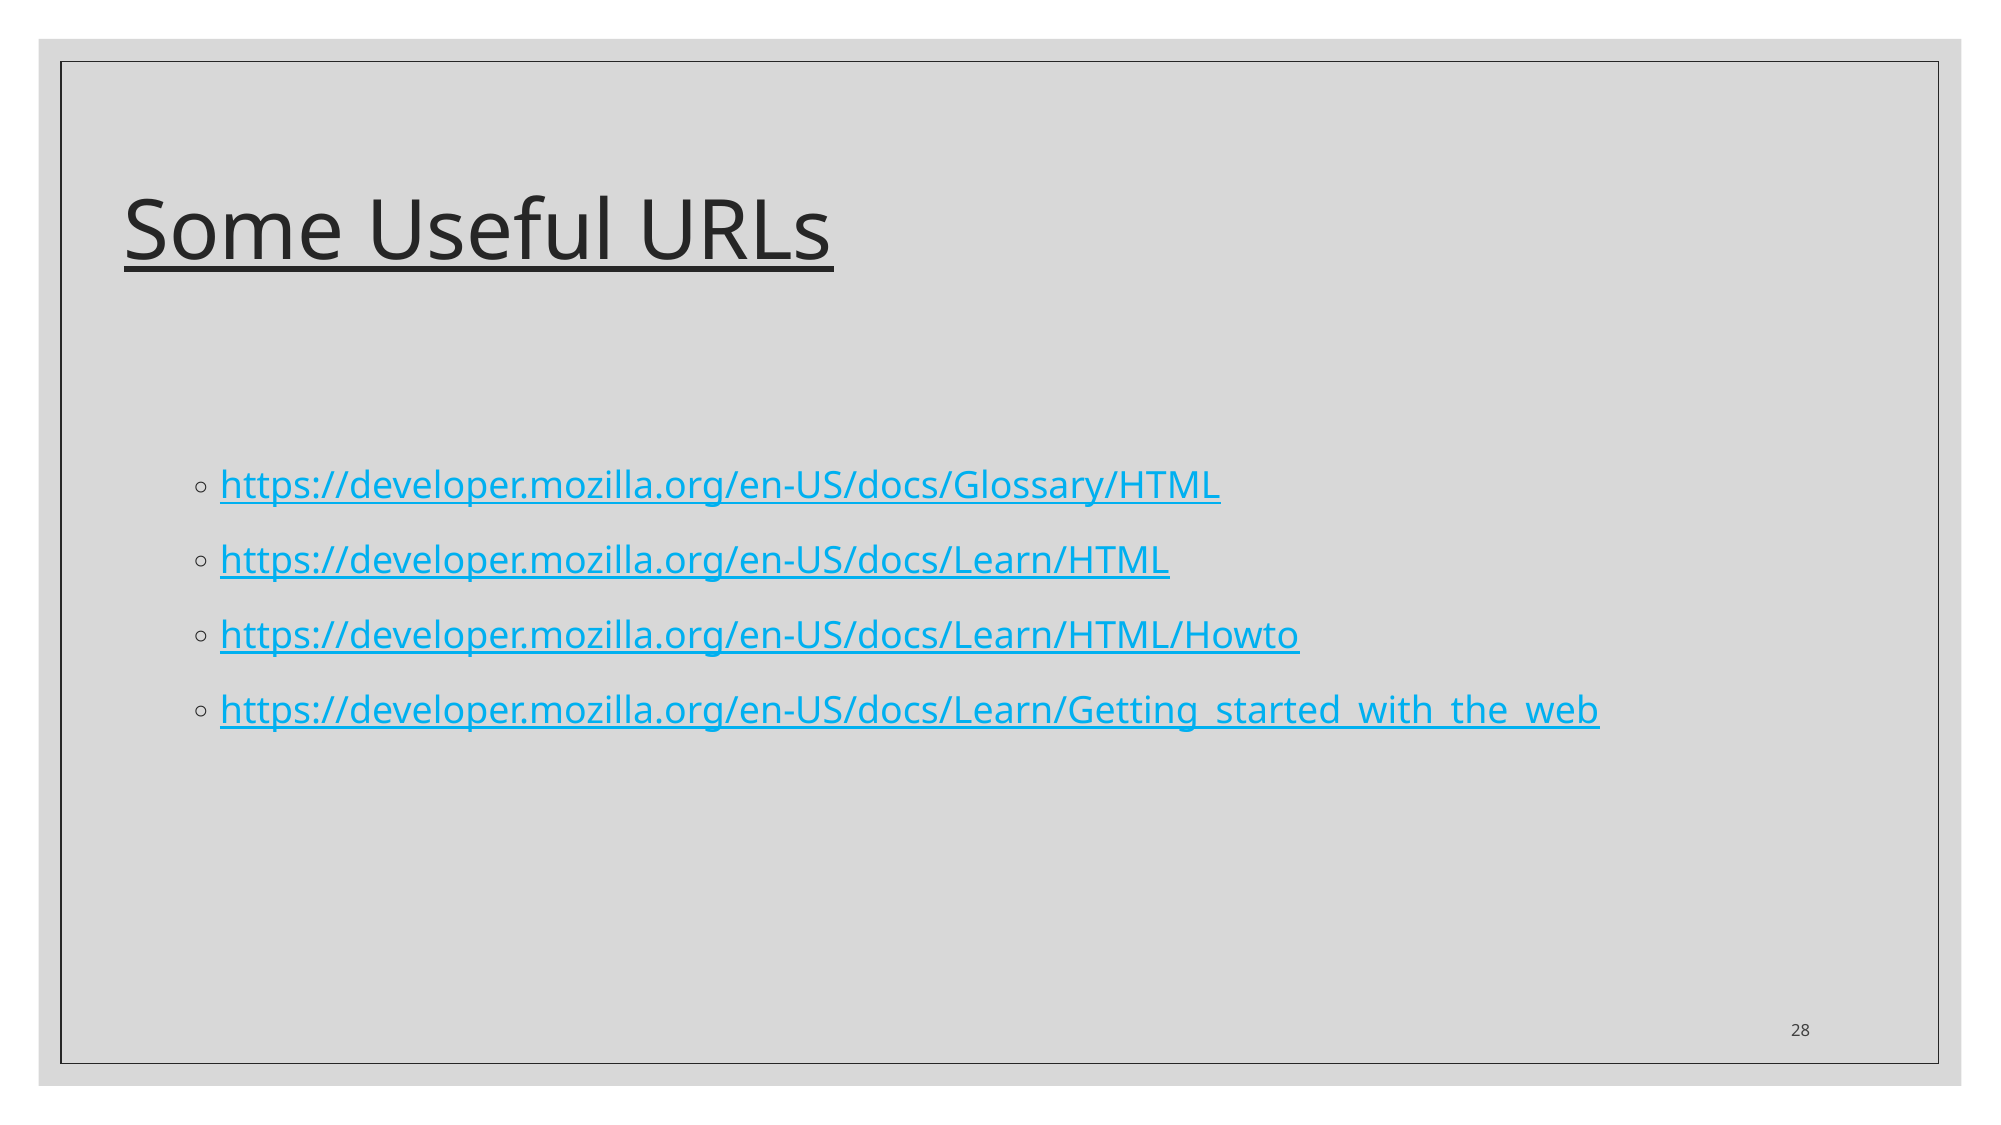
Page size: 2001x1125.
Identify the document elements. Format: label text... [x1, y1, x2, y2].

slide_number 28 [1687, 990, 1825, 1050]
list https://developer.mozilla.org/en-US/docs/Glossary/HTML https://developer.mozilla.org/en-US/docs/Learn/HTML https://developer.mozilla.org/en-US/docs/Learn/HTML/Howto https://developer.mozilla.org/en-US/docs/Learn/Getting_started_with_the_web [174, 448, 1825, 954]
title Some Useful URLs [108, 120, 942, 346]
